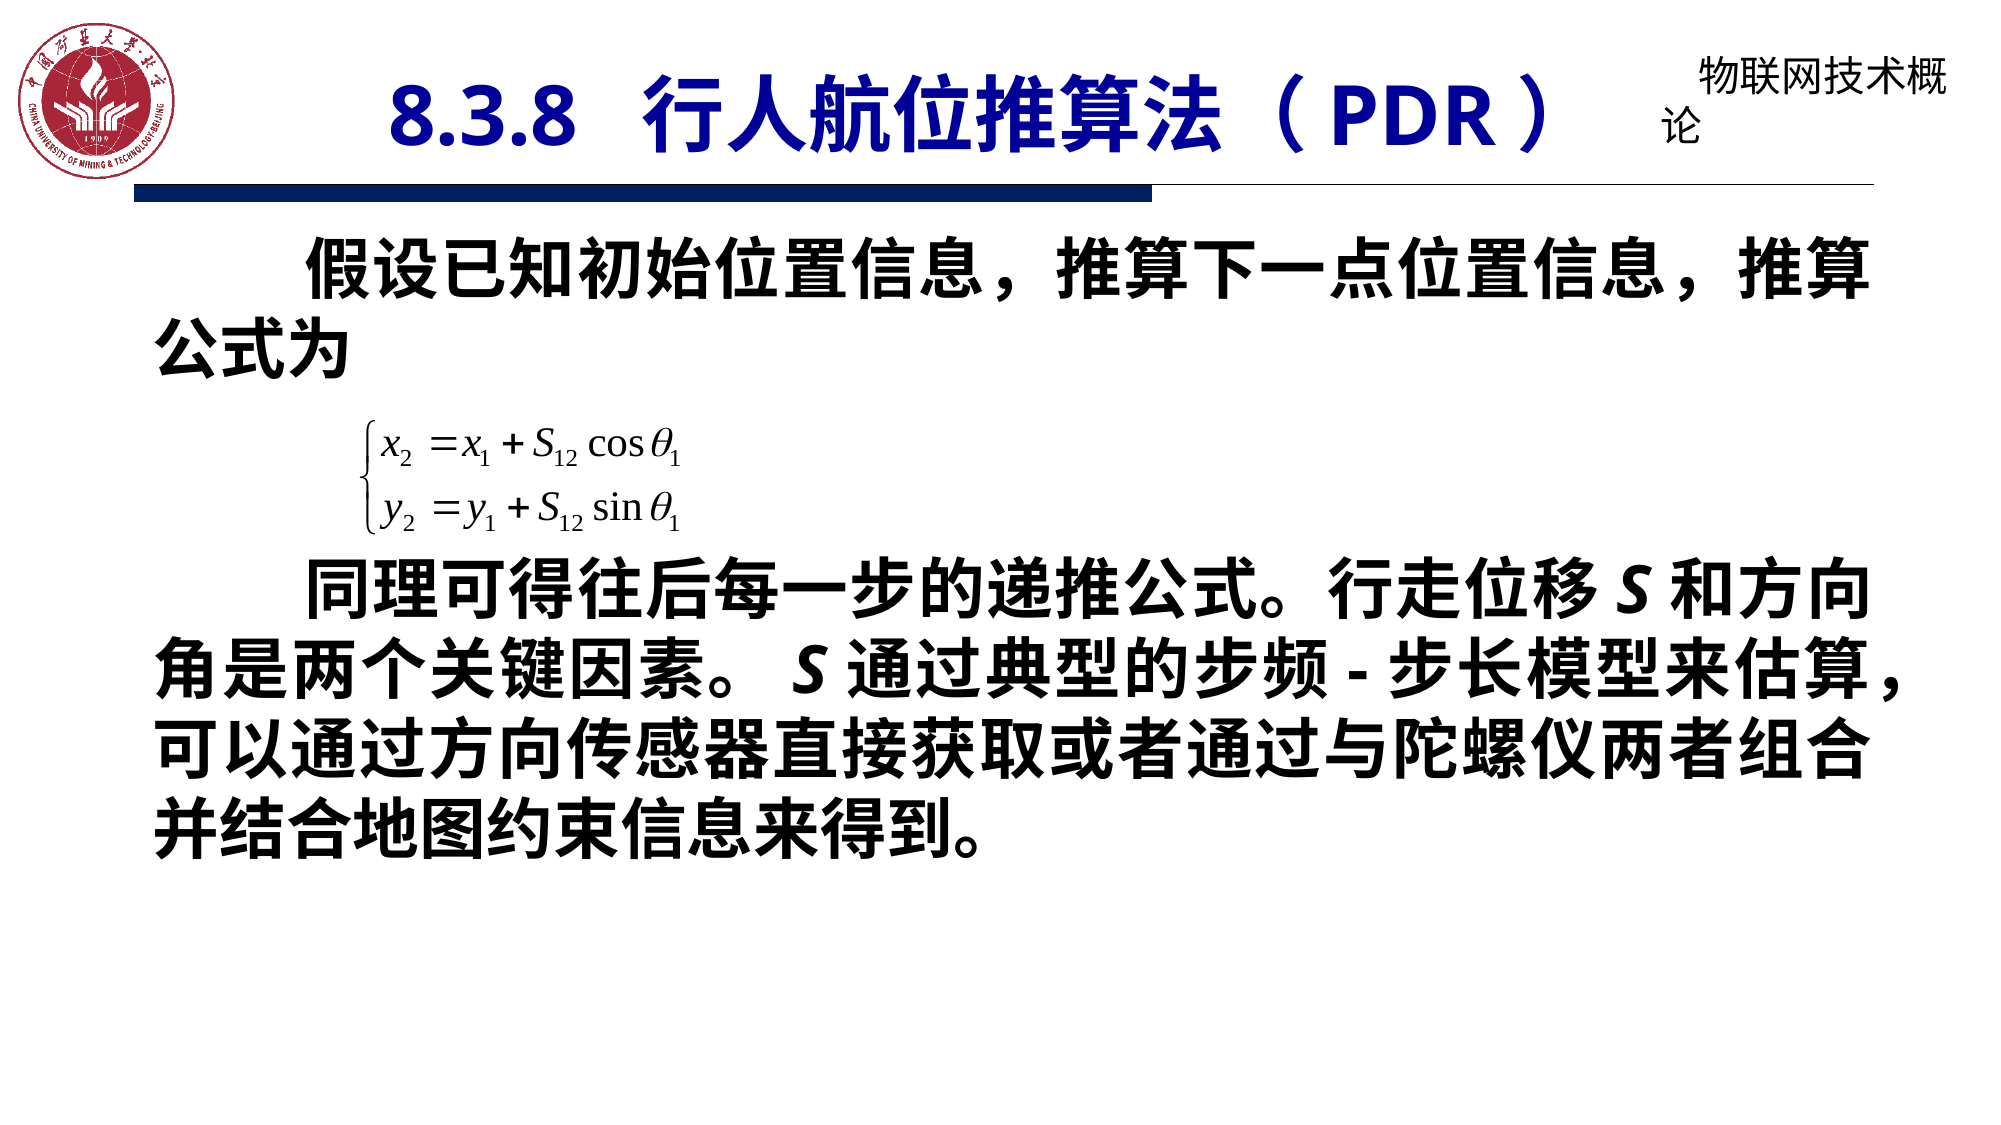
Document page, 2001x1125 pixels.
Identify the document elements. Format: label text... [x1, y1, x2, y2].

text_box [596, 243, 628, 305]
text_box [350, 410, 692, 545]
title 8.3.8 行人航位推算法（PDR） [279, 54, 1709, 161]
picture [0, 1, 197, 197]
